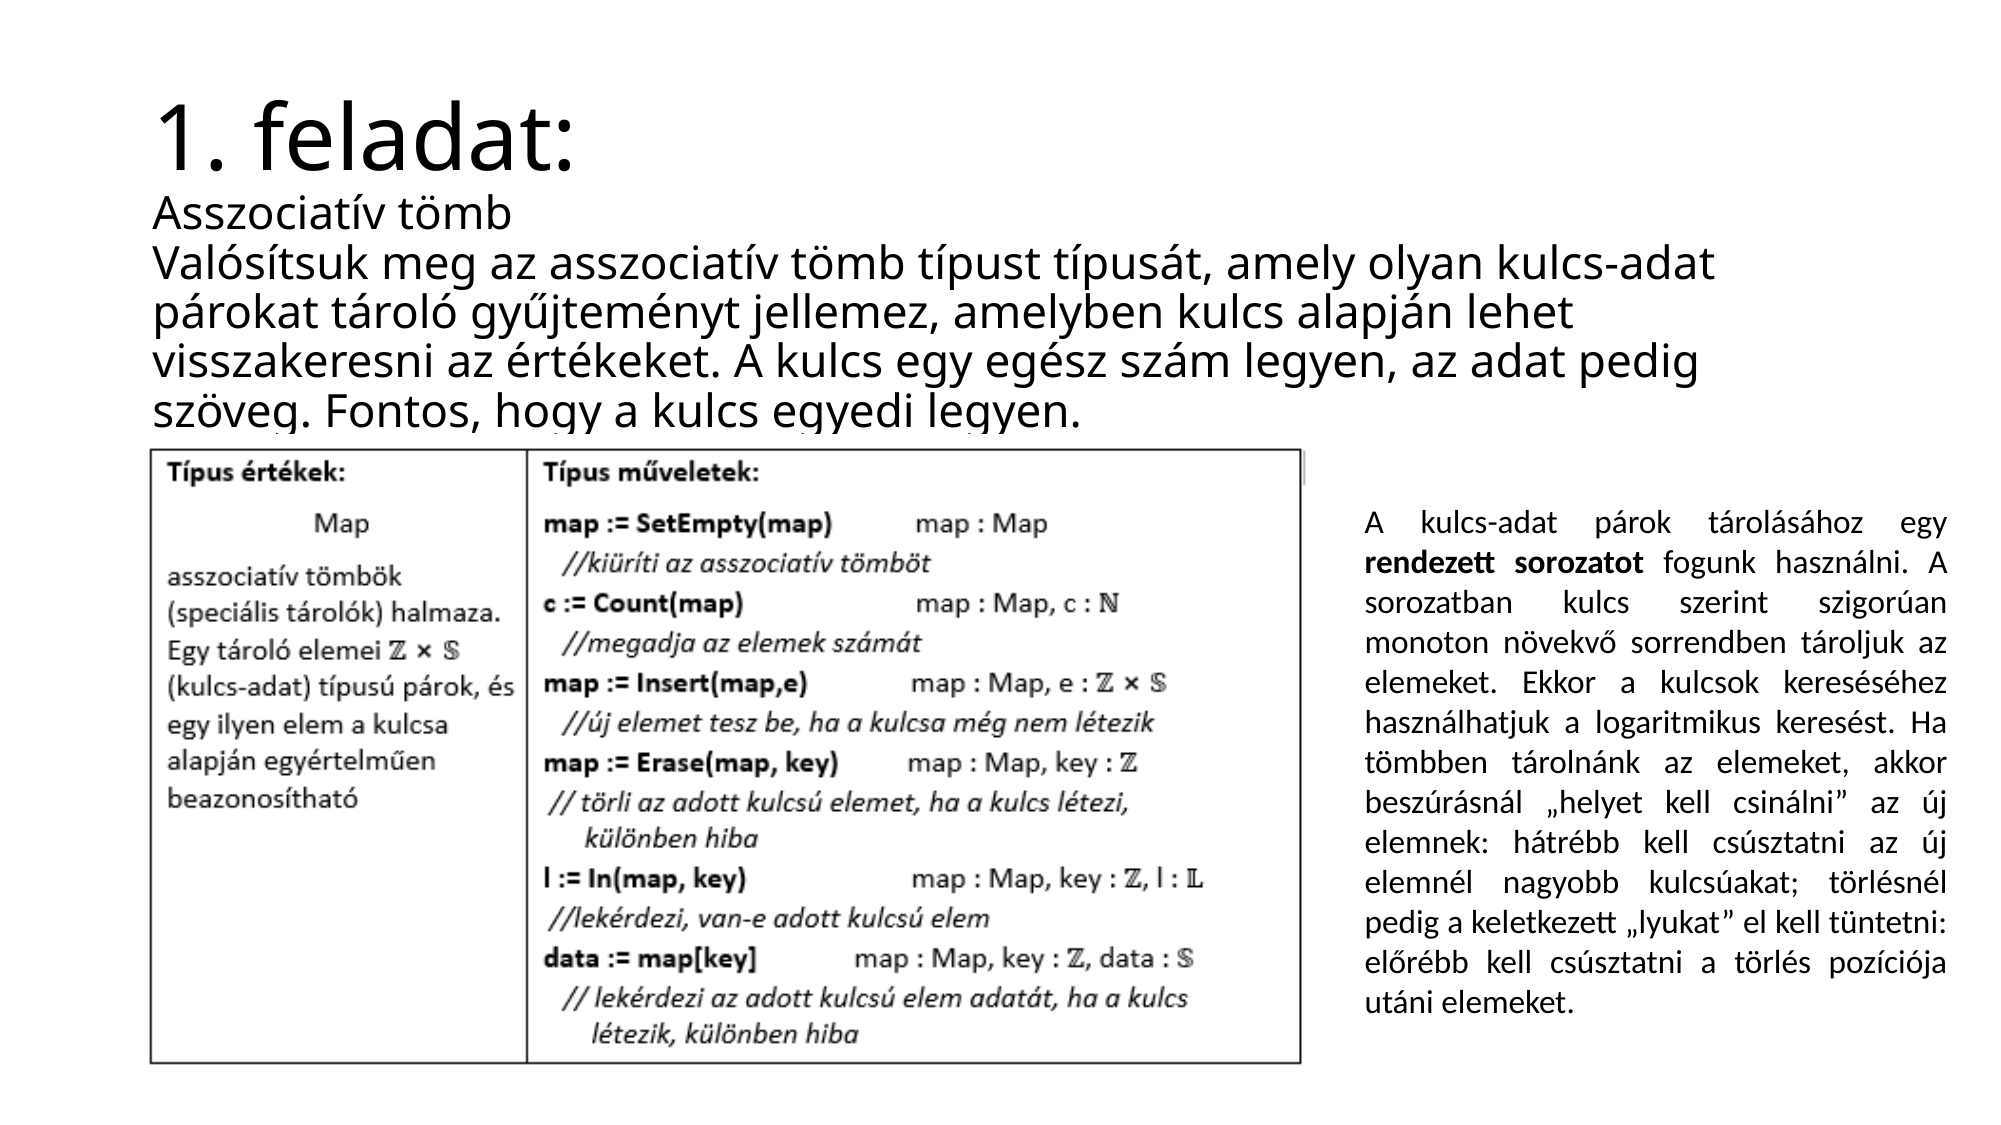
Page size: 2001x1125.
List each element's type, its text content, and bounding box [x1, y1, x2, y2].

text_box A kulcs-adat párok tárolásához egy rendezett sorozatot fogunk használni. A sorozatban kulcs szerint szigorúan monoton növekvő sorrendben tároljuk az elemeket. Ekkor a kulcsok kereséséhez használhatjuk a logaritmikus keresést. Ha tömbben tárolnánk az elemeket, akkor beszúrásnál „helyet kell csinálni” az új elemnek: hátrébb kell csúsztatni az új elemnél nagyobb kulcsúakat; törlésnél pedig a keletkezett „lyukat” el kell tüntetni: előrébb kell csúsztatni a törlés pozíciója utáni elemeket. [1349, 493, 1963, 1027]
title 1. feladat: Asszociatív tömb Valósítsuk meg az asszociatív tömb típust típusát, amely olyan kulcs-adat párokat tároló gyűjteményt jellemez, amelyben kulcs alapján lehet visszakeresni az értékeket. A kulcs egy egész szám legyen, az adat pedig szöveg. Fontos, hogy a kulcs egyedi legyen. [137, 53, 1863, 475]
picture [137, 434, 1317, 1093]
